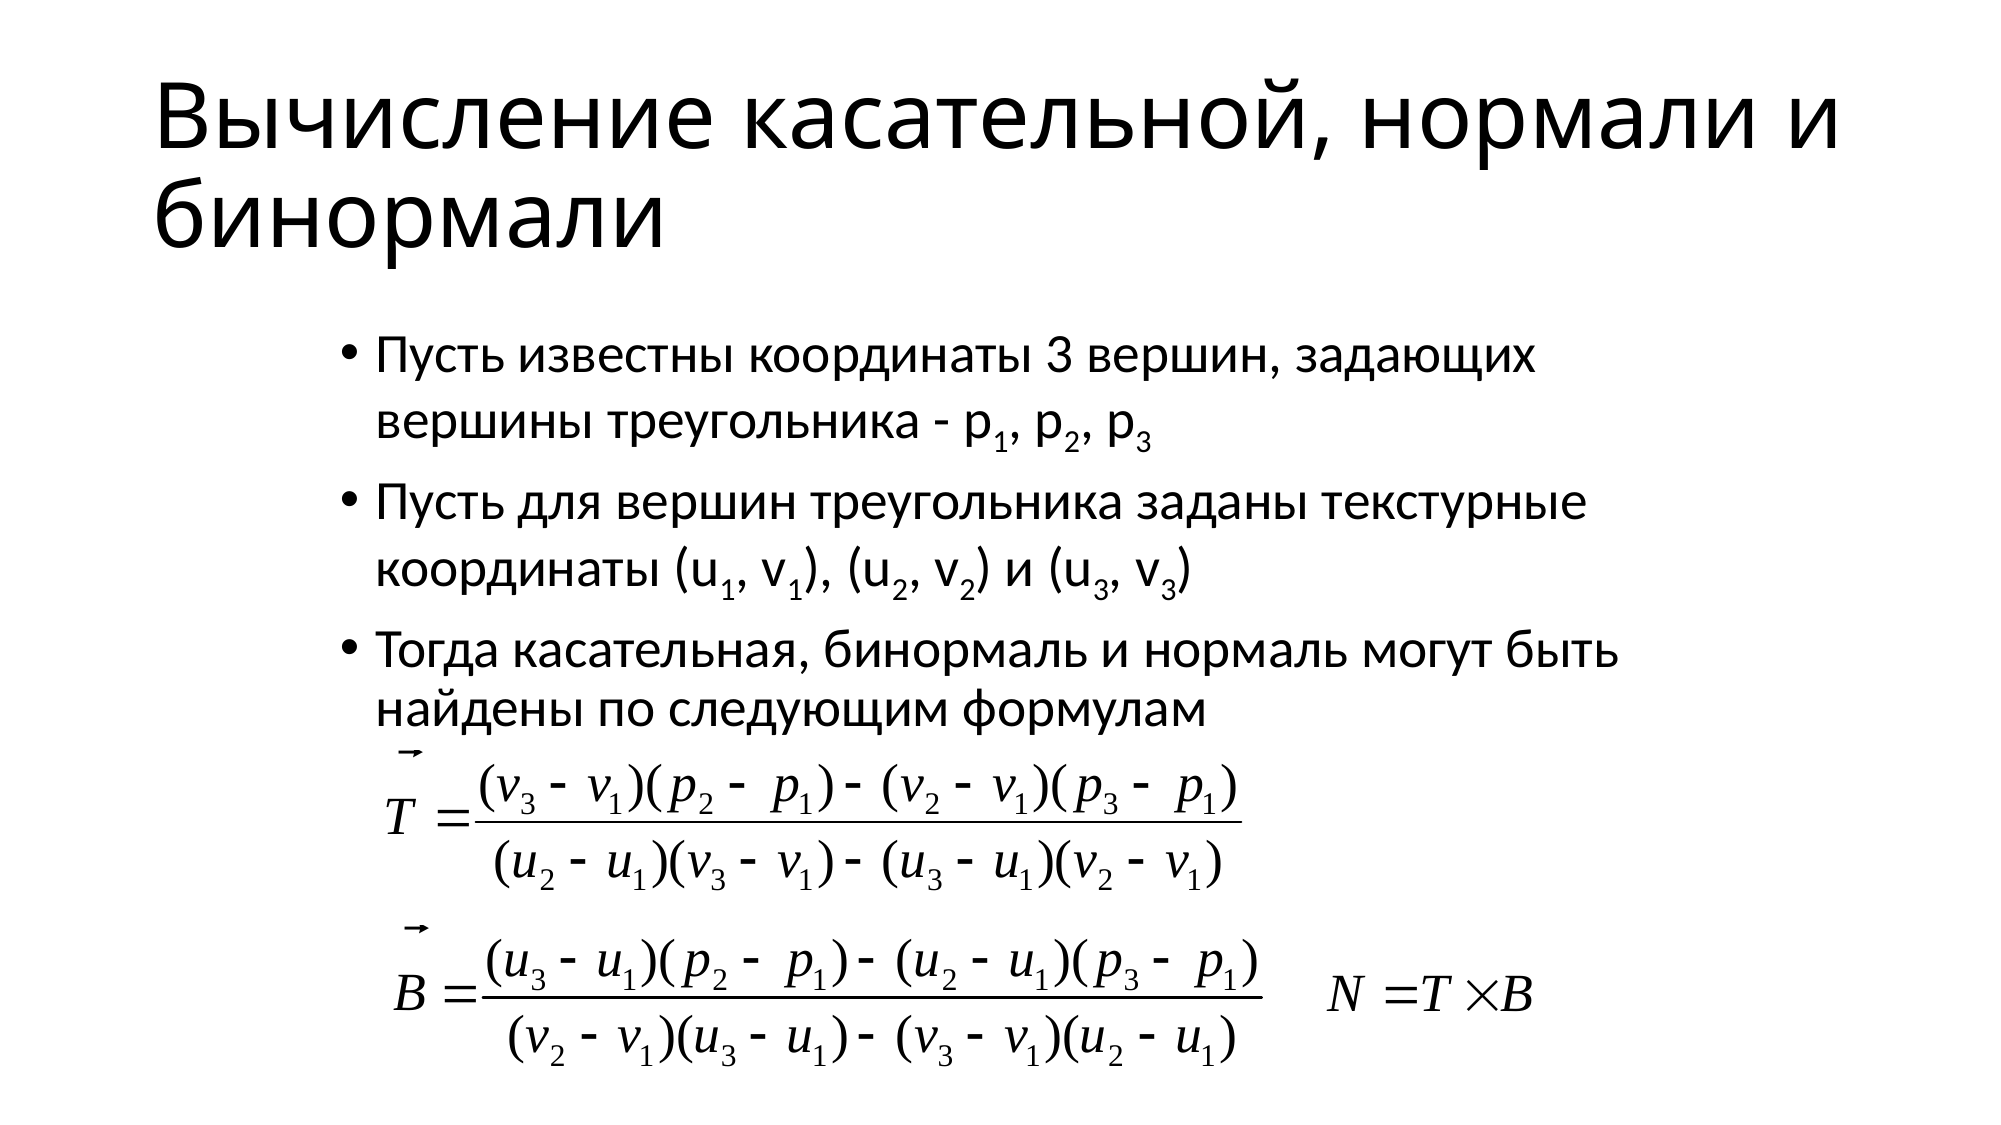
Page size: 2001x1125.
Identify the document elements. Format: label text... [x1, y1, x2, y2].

list Пусть известны координаты 3 вершин, задающих вершины треугольника - p1, p2, p3 Пусть для вершин треугольника заданы текстурные координаты (u1, v1), (u2, v2) и (u3, v3) Тогда касательная, бинормаль и нормаль могут быть найдены по следующим формулам [324, 317, 1675, 750]
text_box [383, 925, 1272, 1079]
title Вычисление касательной, нормали и бинормали [137, 59, 1863, 278]
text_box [1316, 949, 1545, 1026]
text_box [378, 749, 1253, 903]
